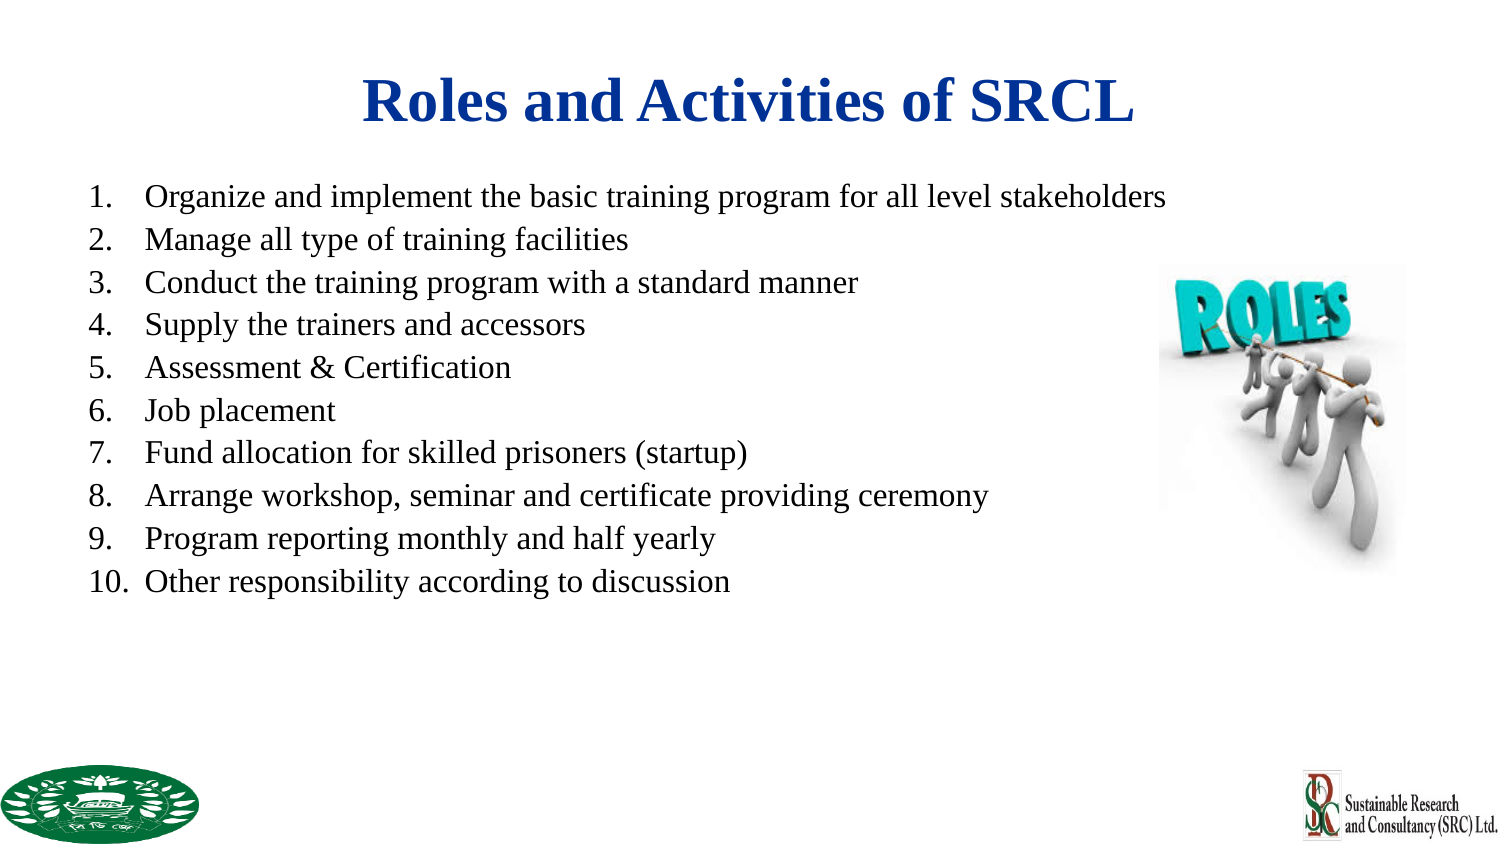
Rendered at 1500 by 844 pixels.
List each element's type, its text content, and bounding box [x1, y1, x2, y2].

title Roles and Activities of SRCL [336, 46, 1164, 147]
picture [0, 765, 200, 844]
text_box Organize and implement the basic training program for all level stakeholders Manage all type of training facilities Conduct the training program with a standard manner Supply the trainers and accessors Assessment & Certification Job placement Fund allocation for skilled prisoners (startup) Arrange workshop, seminar and certificate providing ceremony Program reporting monthly and half yearly Other responsibility according to discussion [73, 164, 1201, 607]
picture [1158, 252, 1414, 592]
picture [1300, 765, 1500, 844]
